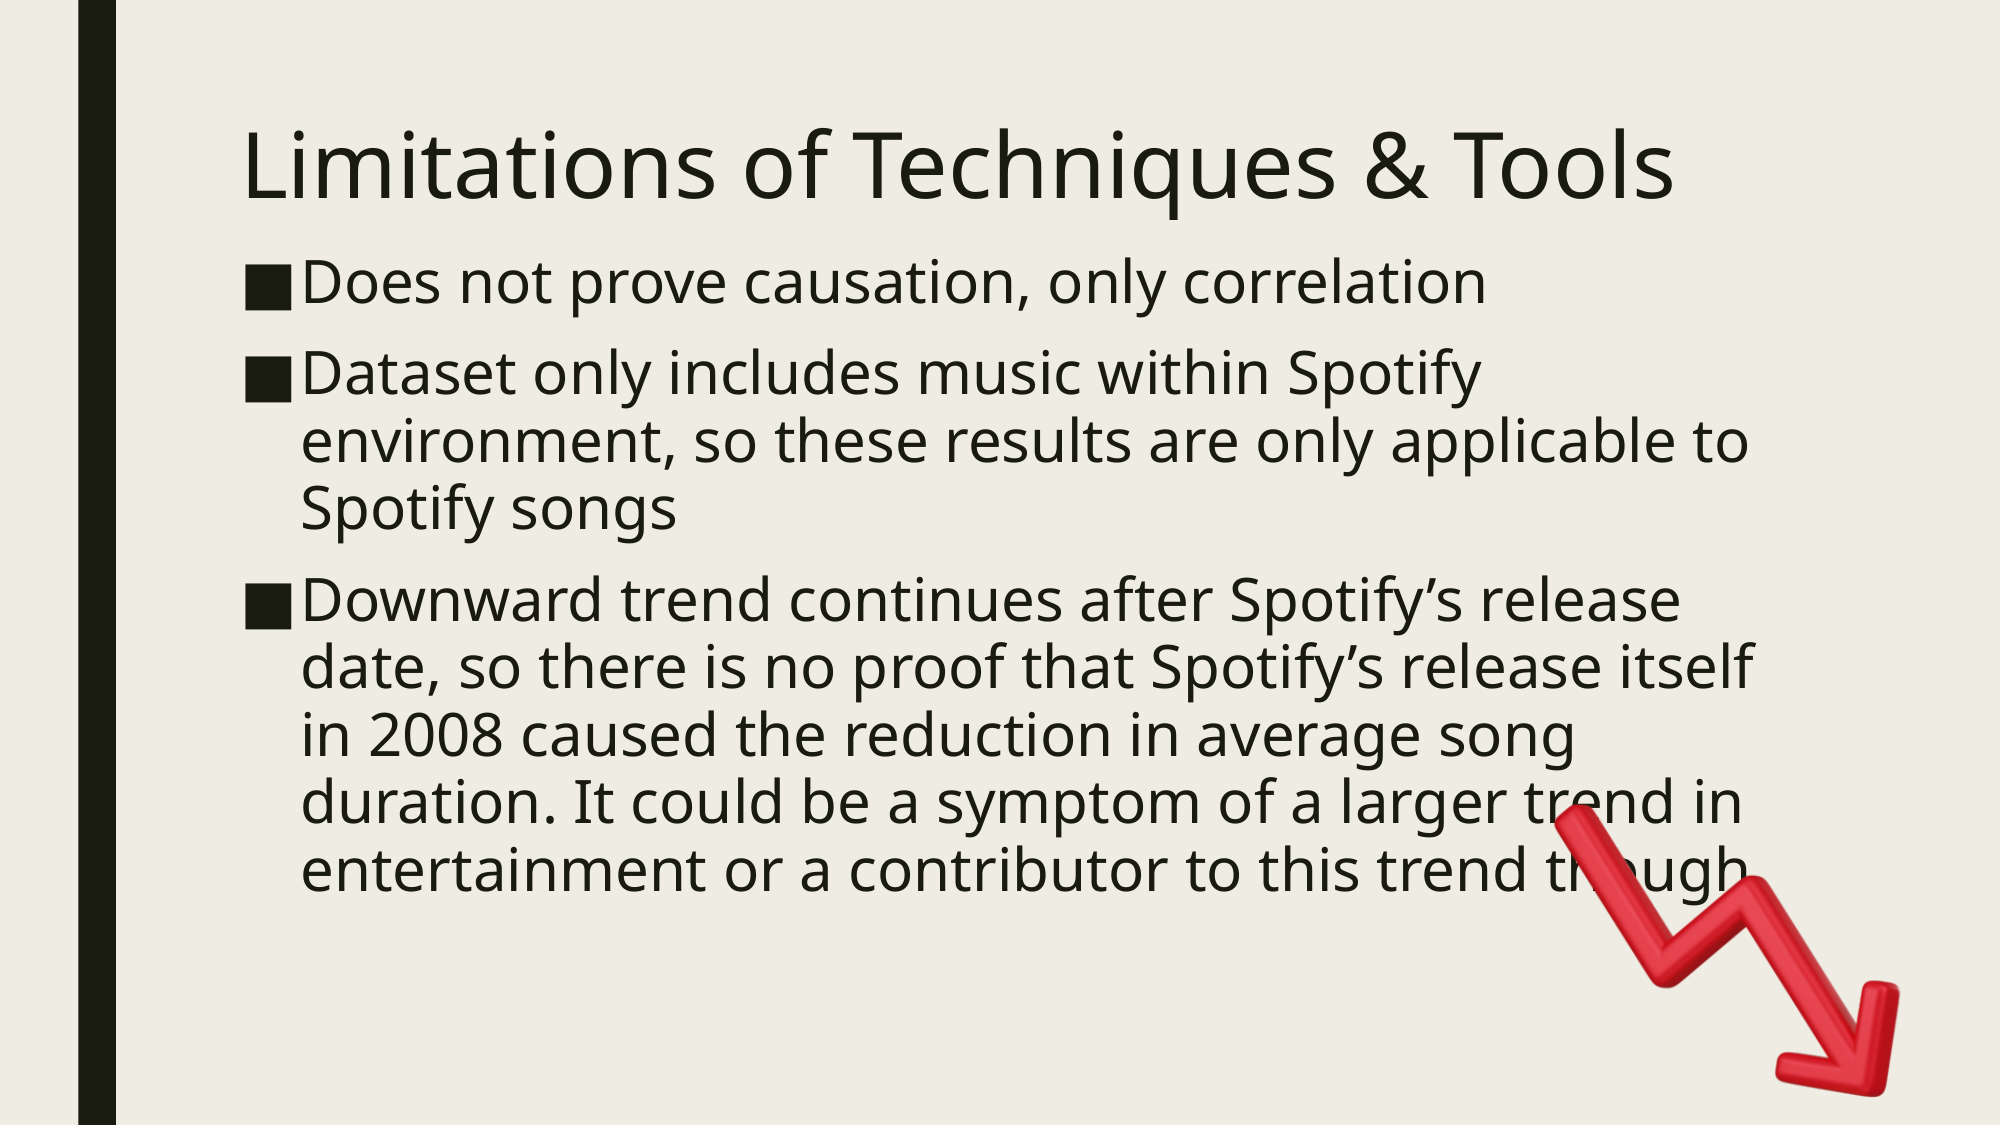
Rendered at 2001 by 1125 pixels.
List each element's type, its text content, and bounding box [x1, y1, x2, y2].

title Limitations of Techniques & Tools [225, 112, 1800, 241]
picture [1516, 754, 1934, 1125]
list Does not prove causation, only correlation Dataset only includes music within Spotify environment, so these results are only applicable to Spotify songs Downward trend continues after Spotify’s release date, so there is no proof that Spotify’s release itself in 2008 caused the reduction in average song duration. It could be a symptom of a larger trend in entertainment or a contributor to this trend though. [225, 241, 1800, 963]
